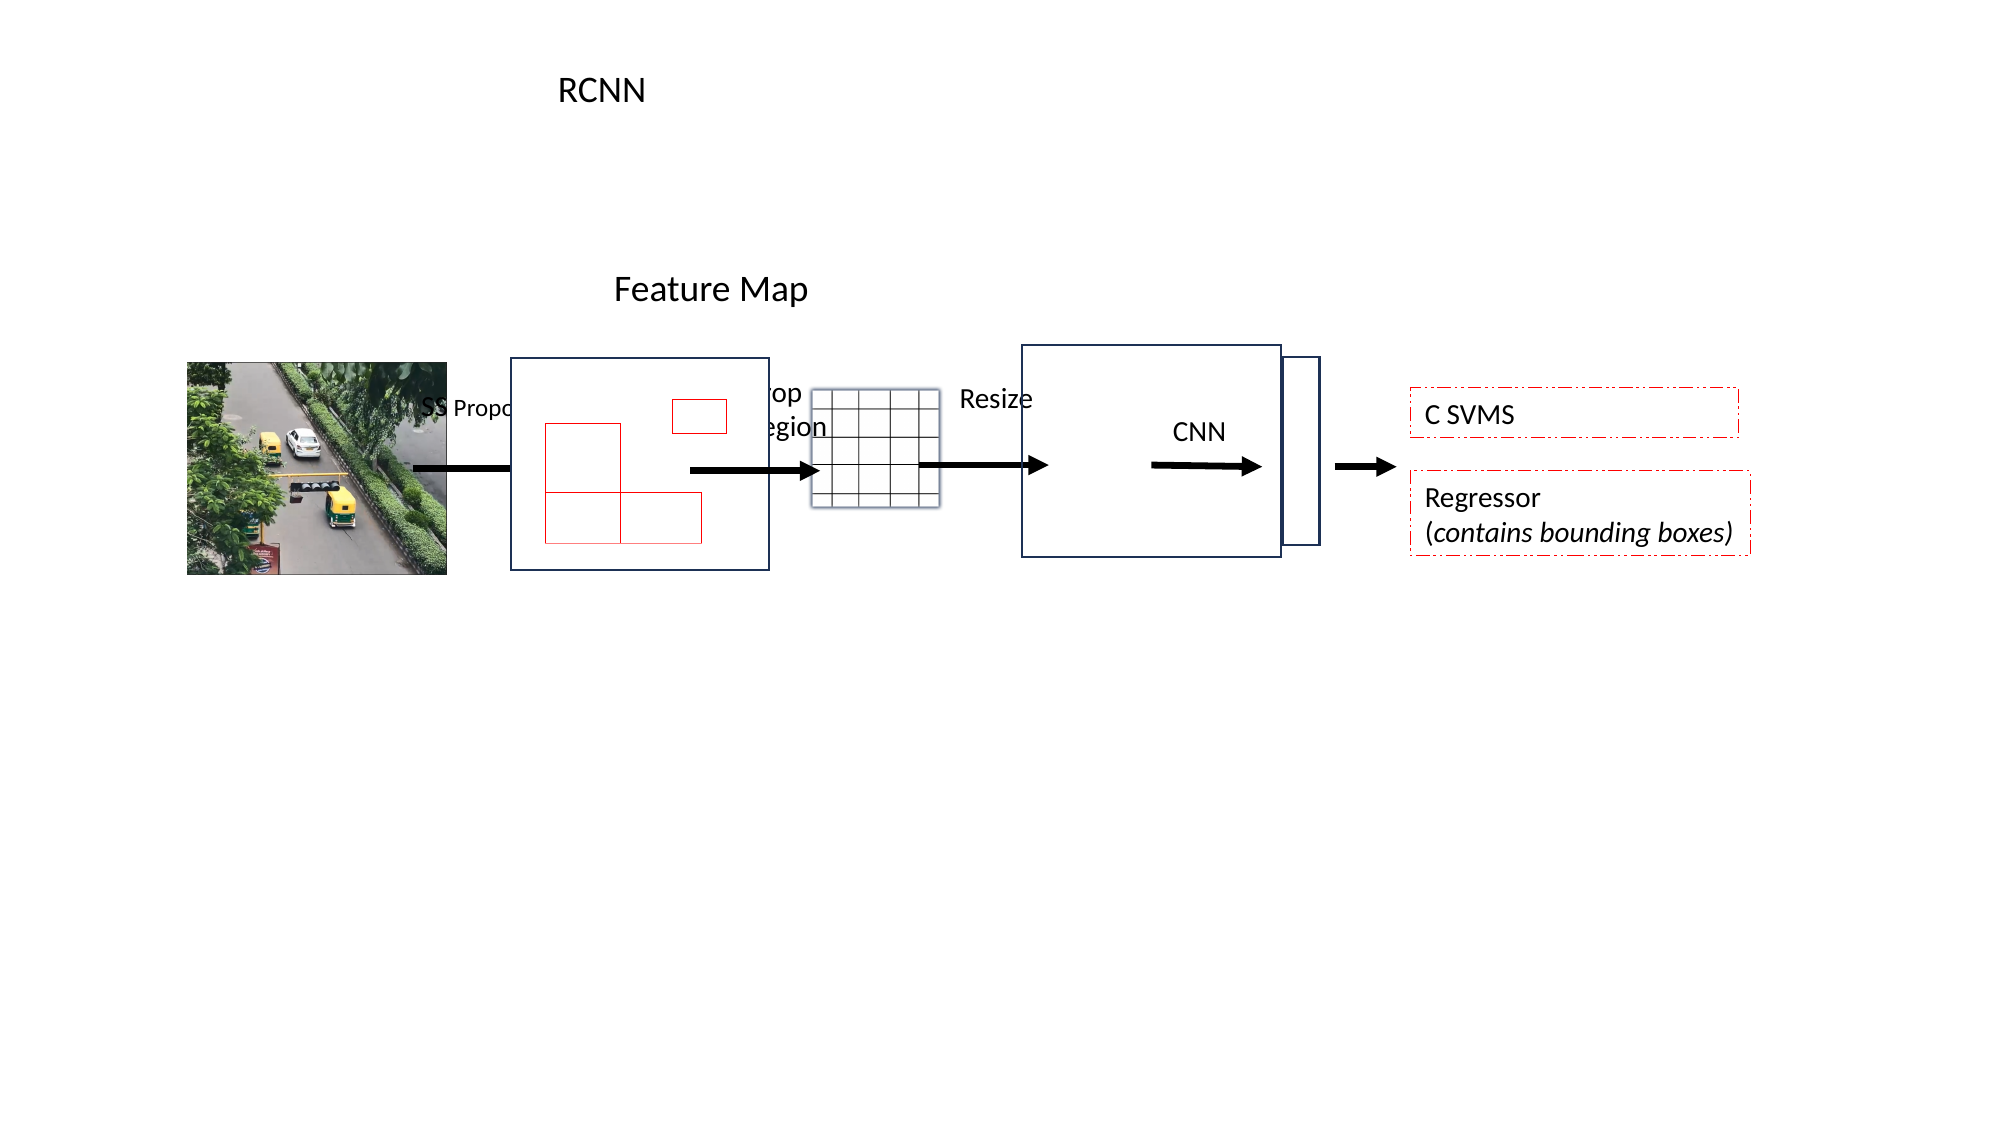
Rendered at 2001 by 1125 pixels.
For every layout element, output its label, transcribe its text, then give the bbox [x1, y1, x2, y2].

picture [187, 362, 447, 575]
text_box CNN [1158, 404, 1263, 455]
text_box [1021, 344, 1282, 558]
text_box [1282, 356, 1321, 546]
text_box SS Proposal [447, 379, 510, 430]
text_box Resize [944, 371, 1021, 422]
text_box [815, 393, 935, 503]
text_box C SVMS [1410, 387, 1739, 438]
text_box Feature Map [599, 256, 960, 317]
text_box RCNN [543, 57, 1171, 118]
text_box Crop Region [770, 365, 888, 451]
text_box Regressor (contains bounding boxes) [1410, 470, 1751, 556]
text_box [510, 357, 770, 571]
